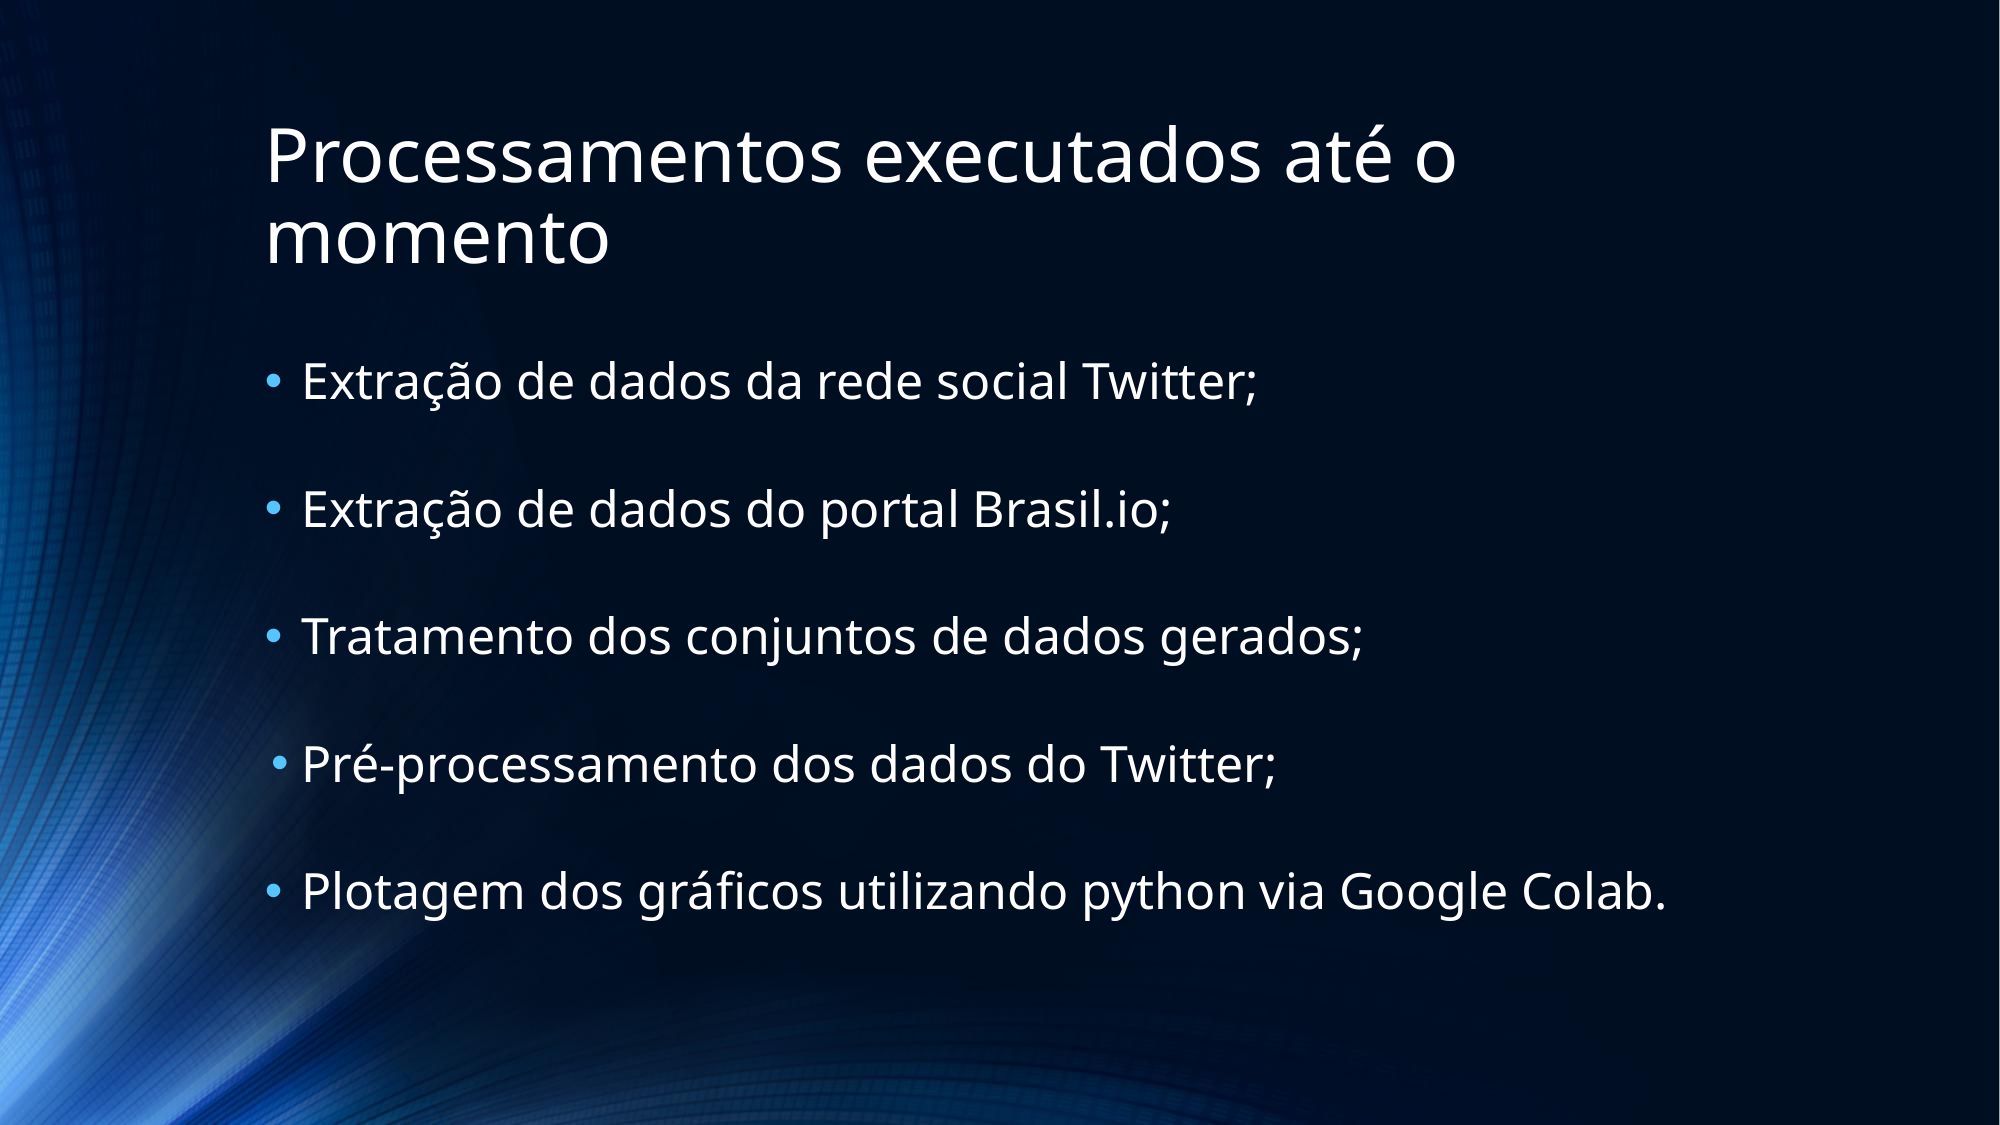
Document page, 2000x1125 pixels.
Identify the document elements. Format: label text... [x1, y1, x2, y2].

picture [0, 0, 2000, 1125]
list Extração de dados da rede social Twitter; Extração de dados do portal Brasil.io; Tratamento dos conjuntos de dados gerados; Pré-processamento dos dados do Twitter; Plotagem dos gráficos utilizando python via Google Colab. [249, 312, 1749, 988]
title Processamentos executados até o momento [249, 62, 1750, 288]
